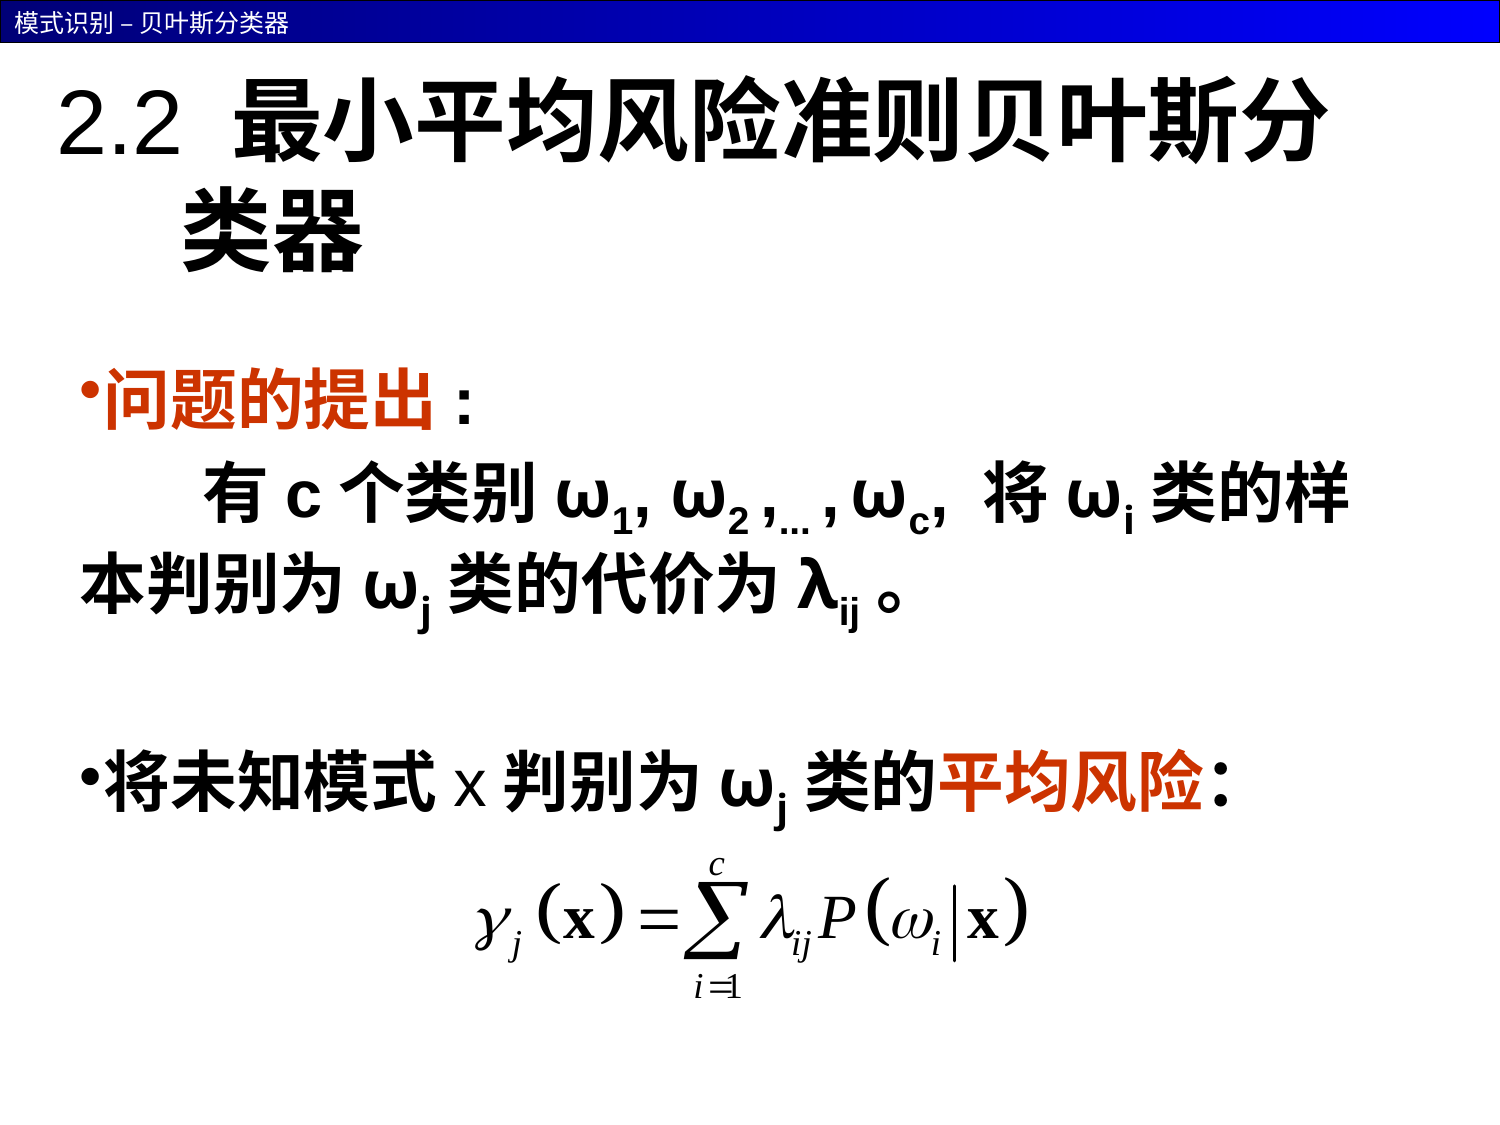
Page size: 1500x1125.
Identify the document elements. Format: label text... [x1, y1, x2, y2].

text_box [463, 833, 1036, 1013]
list 问题的提出: 有c个类别ω1, ω2 ,... , ωc, 将ωi类的样本判别为ωj类的代价为λij。 将未知模式x判别为ωj类的平均风险： [64, 350, 1415, 527]
list 问题的提出: 有c个类别ω1, ω2 ,... , ωc, 将ωi类的样本判别为ωj类的代价为λij。 将未知模式x判别为ωj类的平均风险： [64, 528, 1415, 1047]
title 2.2 最小平均风险准则贝叶斯分 类器 [41, 66, 1376, 279]
